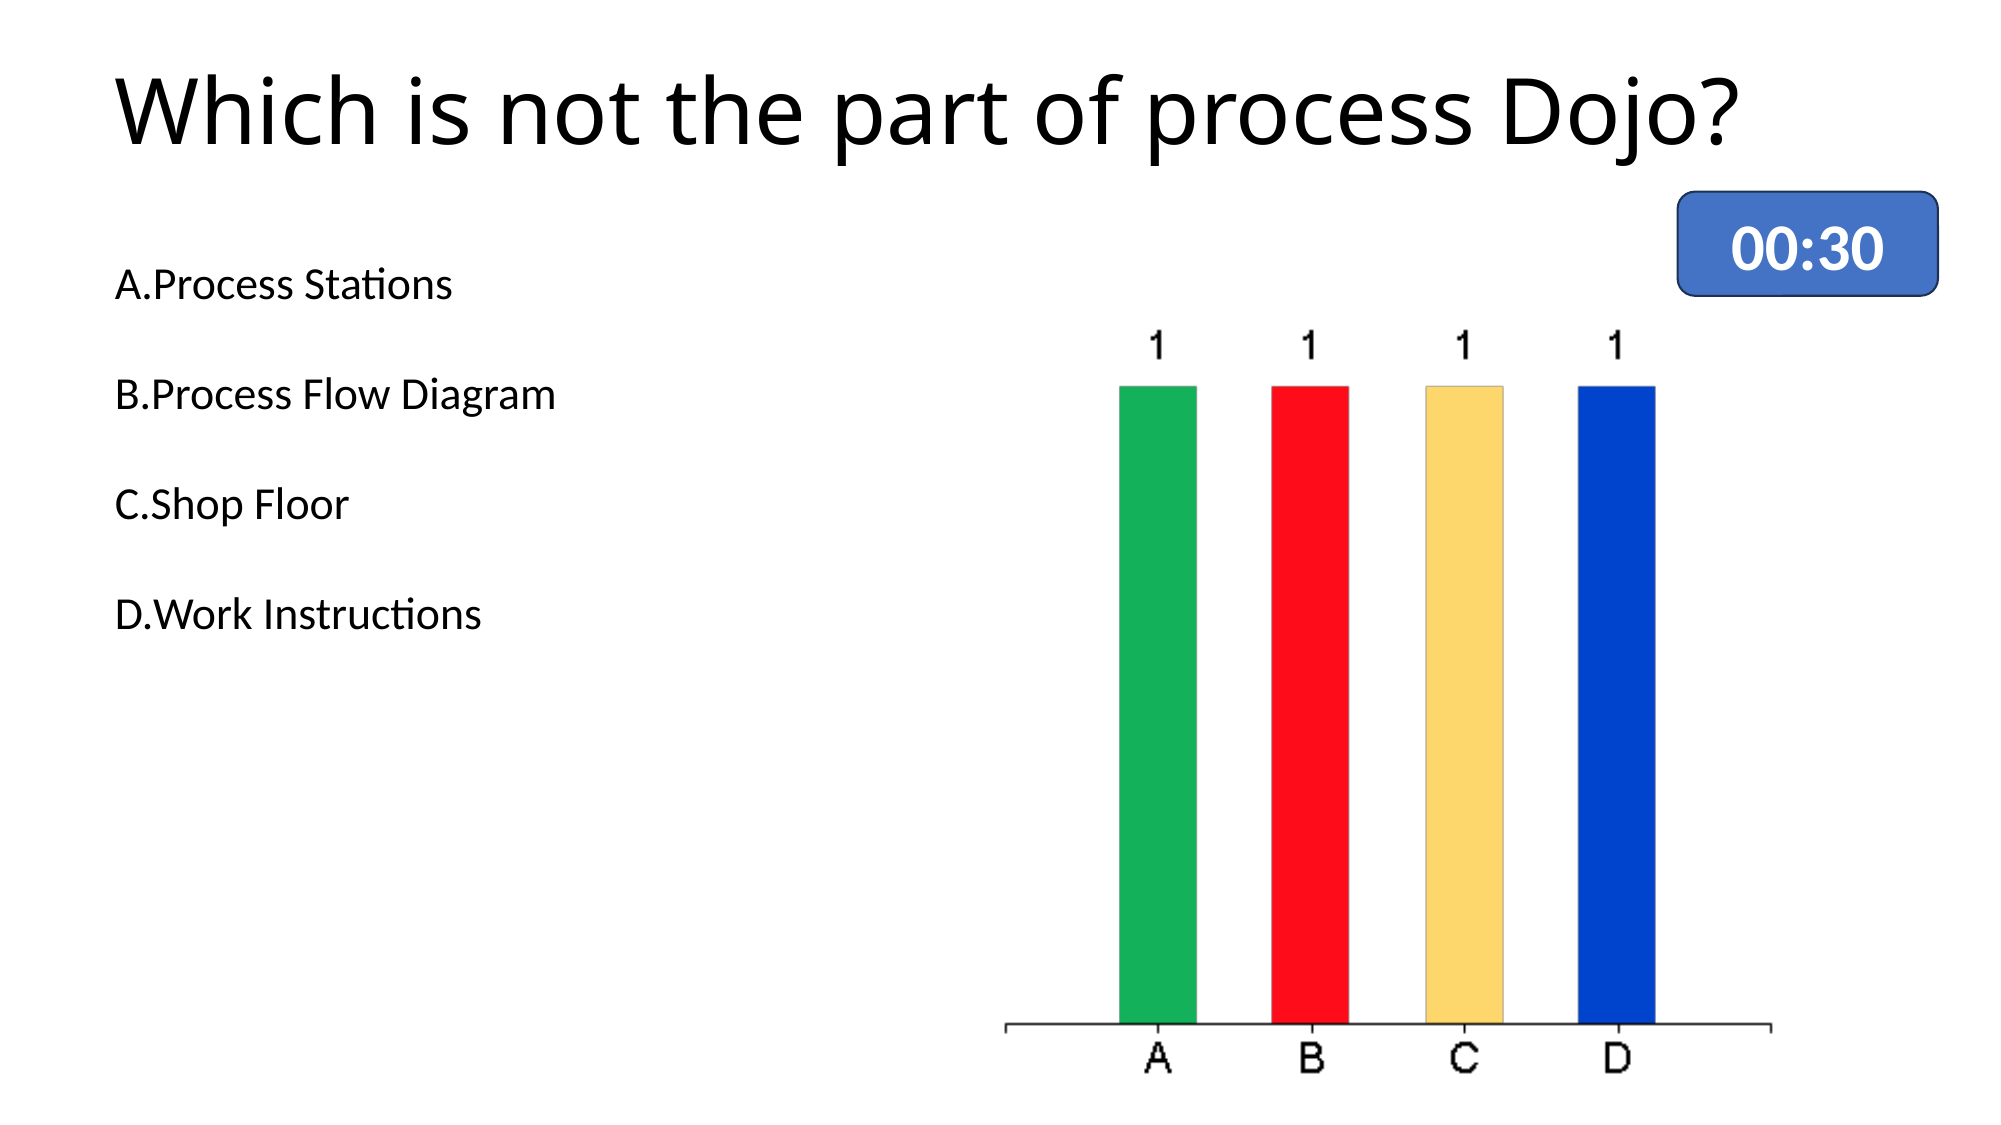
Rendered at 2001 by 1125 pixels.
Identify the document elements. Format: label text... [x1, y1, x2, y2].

text_box 00:30 [1676, 190, 1940, 297]
picture [972, 295, 1806, 1125]
title Which is not the part of process Dojo? [99, 5, 1825, 224]
text_box Process Stations Process Flow Diagram Shop Floor Work Instructions [99, 191, 1100, 1011]
